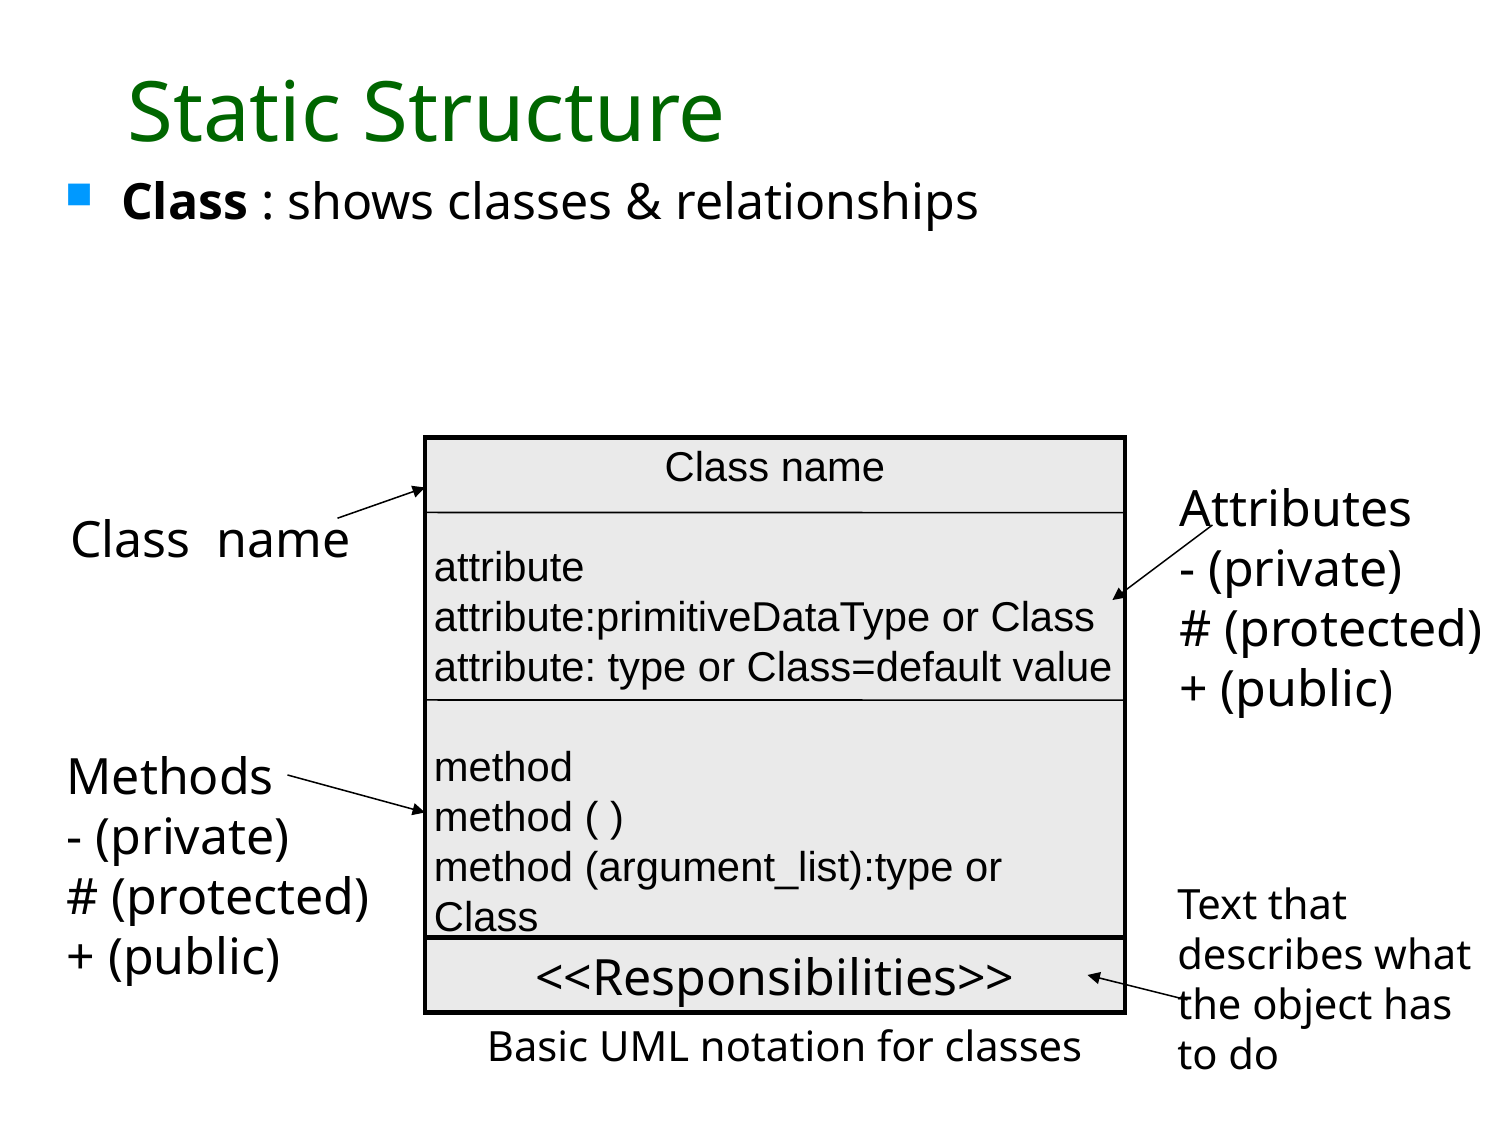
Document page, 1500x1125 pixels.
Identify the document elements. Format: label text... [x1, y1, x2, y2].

text_box [1087, 971, 1162, 994]
text_box <<Responsibilities>> [425, 945, 1125, 1013]
text_box Text that describes what the object has to do [1162, 870, 1500, 1086]
text_box Attributes - (private) # (protected) + (public) [1164, 469, 1498, 724]
text_box [337, 485, 419, 519]
list Class : shows classes & relationships [49, 162, 1388, 951]
text_box [287, 774, 419, 816]
text_box Class name [55, 499, 366, 575]
title Static Structure [112, 49, 1388, 162]
text_box Basic UML notation for classes [472, 1013, 1098, 1078]
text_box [424, 437, 1126, 938]
text_box Methods - (private) # (protected) + (public) [51, 737, 385, 993]
